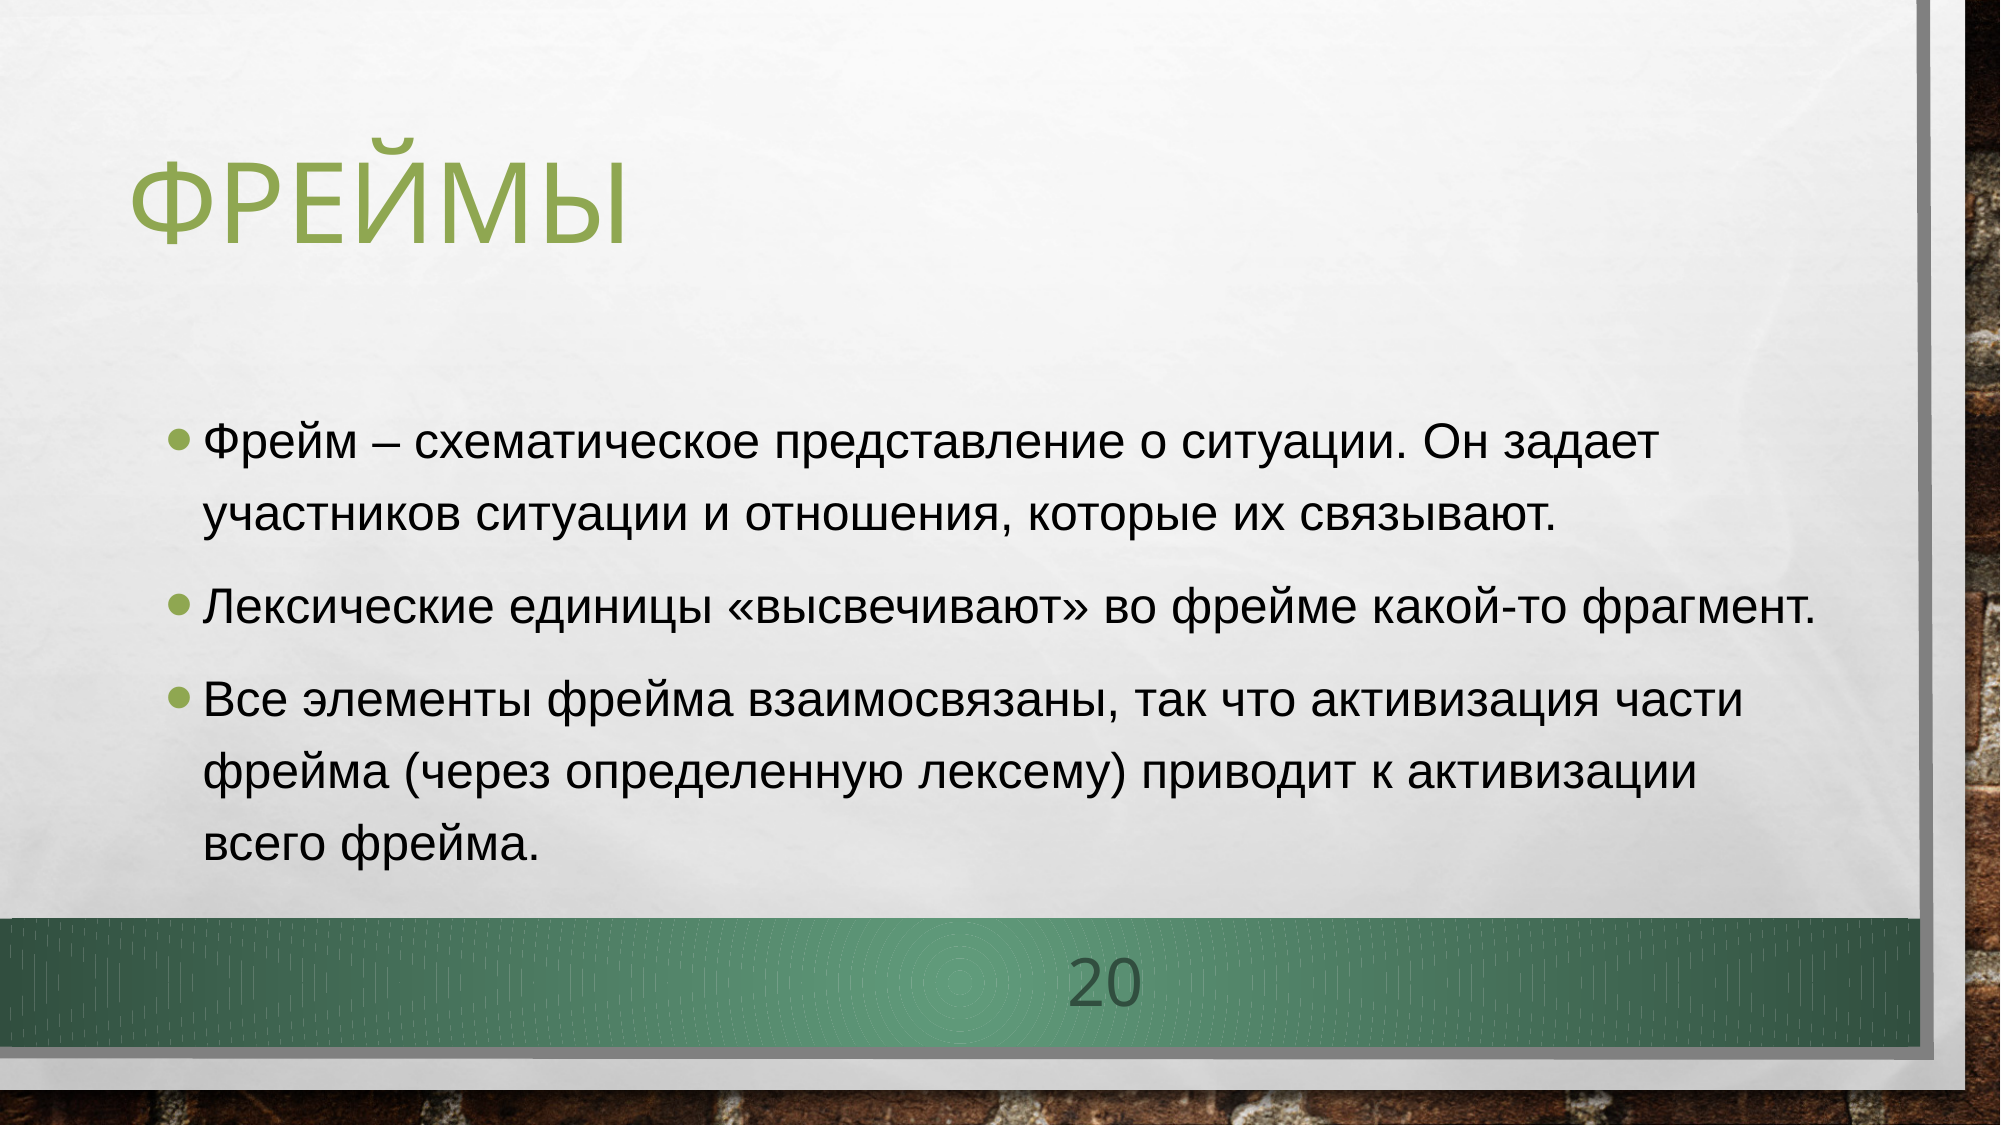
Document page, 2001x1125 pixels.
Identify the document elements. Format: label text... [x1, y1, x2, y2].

title Фреймы [112, 112, 1818, 302]
picture [0, 0, 2000, 1125]
slide_number 20 [1031, 944, 1181, 1027]
list Фрейм – схематическое представление о ситуации. Он задает участников ситуации и отношения, которые их связывают. Лексические единицы «высвечивают» во фрейме какой-то фрагмент. Все элементы фрейма взаимосвязаны, так что активизация части фрейма (через определенную лексему) приводит к активизации всего фрейма. [150, 262, 1840, 1005]
